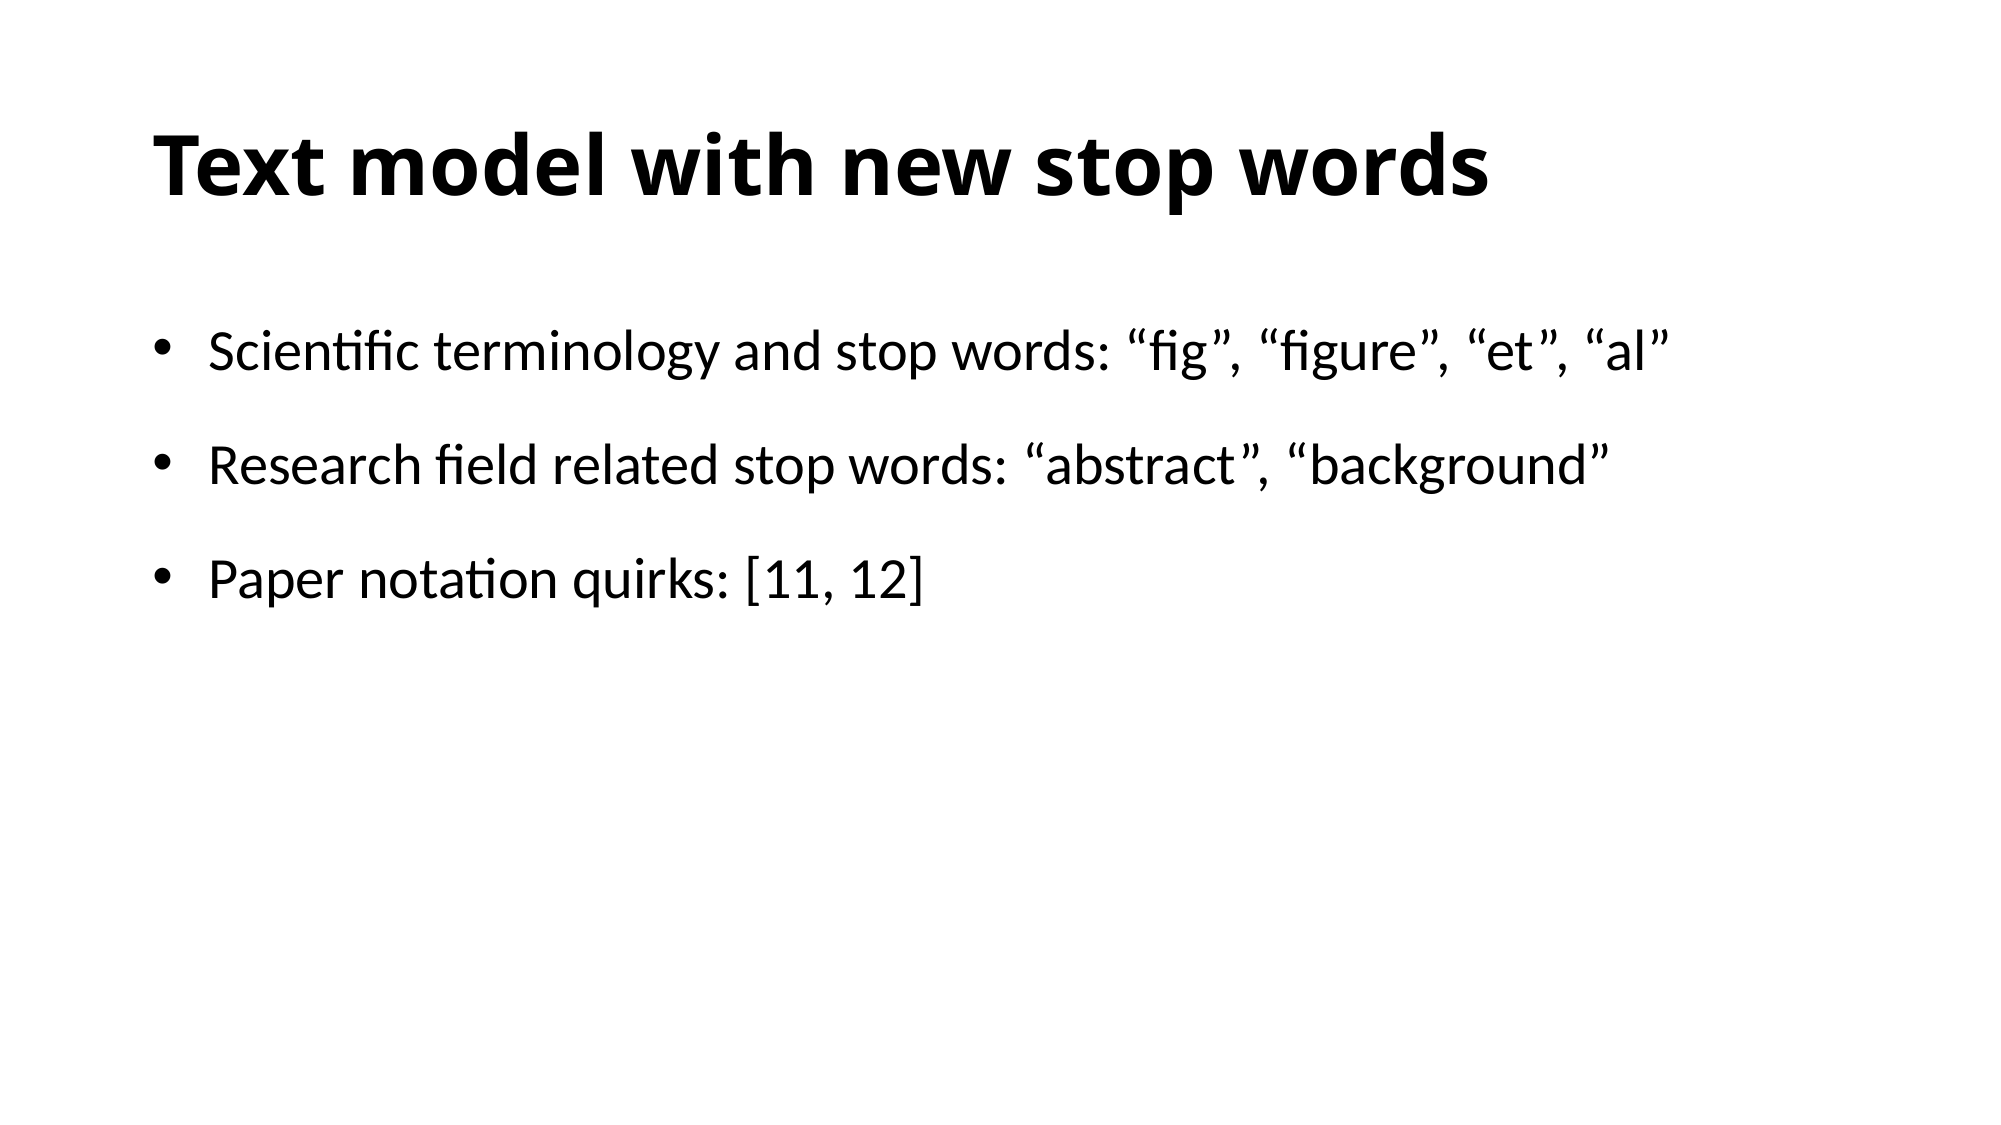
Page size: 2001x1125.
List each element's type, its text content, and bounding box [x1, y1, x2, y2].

list Scientific terminology and stop words: “fig”, “figure”, “et”, “al” Research field related stop words: “abstract”, “background” Paper notation quirks: [11, 12] [137, 299, 1863, 1014]
title Text model with new stop words [137, 59, 1863, 278]
